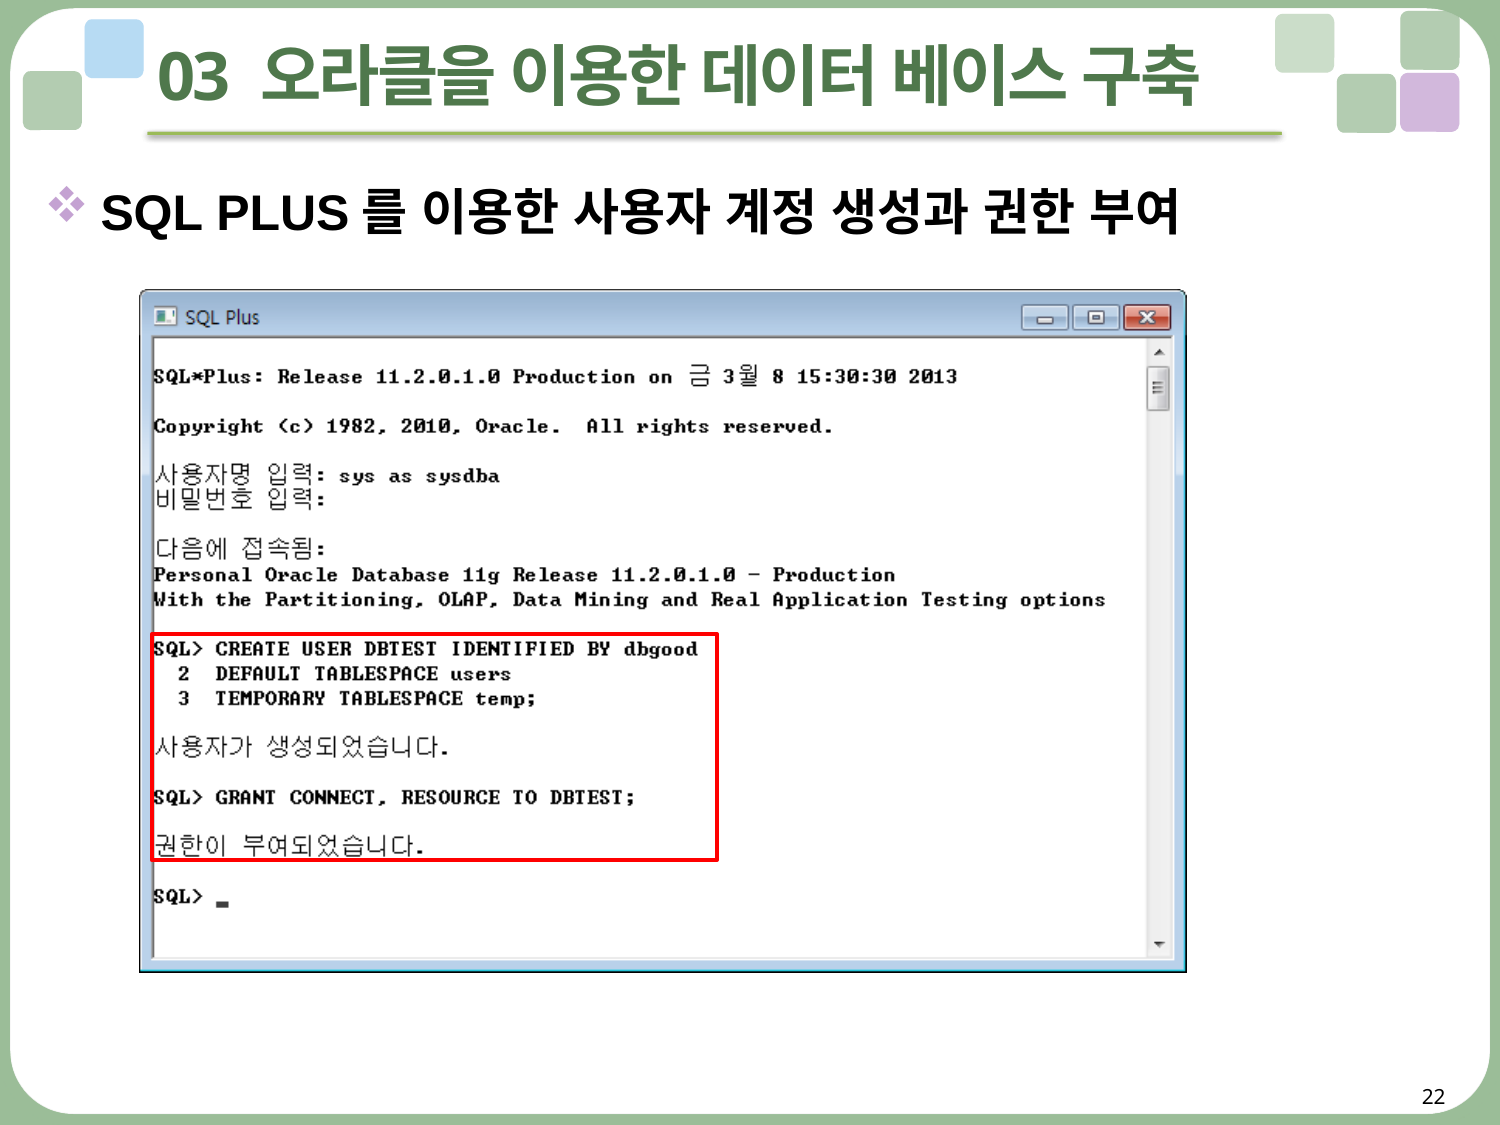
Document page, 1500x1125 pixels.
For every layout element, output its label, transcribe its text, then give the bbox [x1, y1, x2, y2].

picture [0, 0, 1500, 1125]
title 03 오라클을 이용한 데이터 베이스 구축 [142, 25, 1459, 123]
list SQL PLUS를 이용한 사용자 계정 생성과 권한 부여 [29, 172, 1459, 1083]
